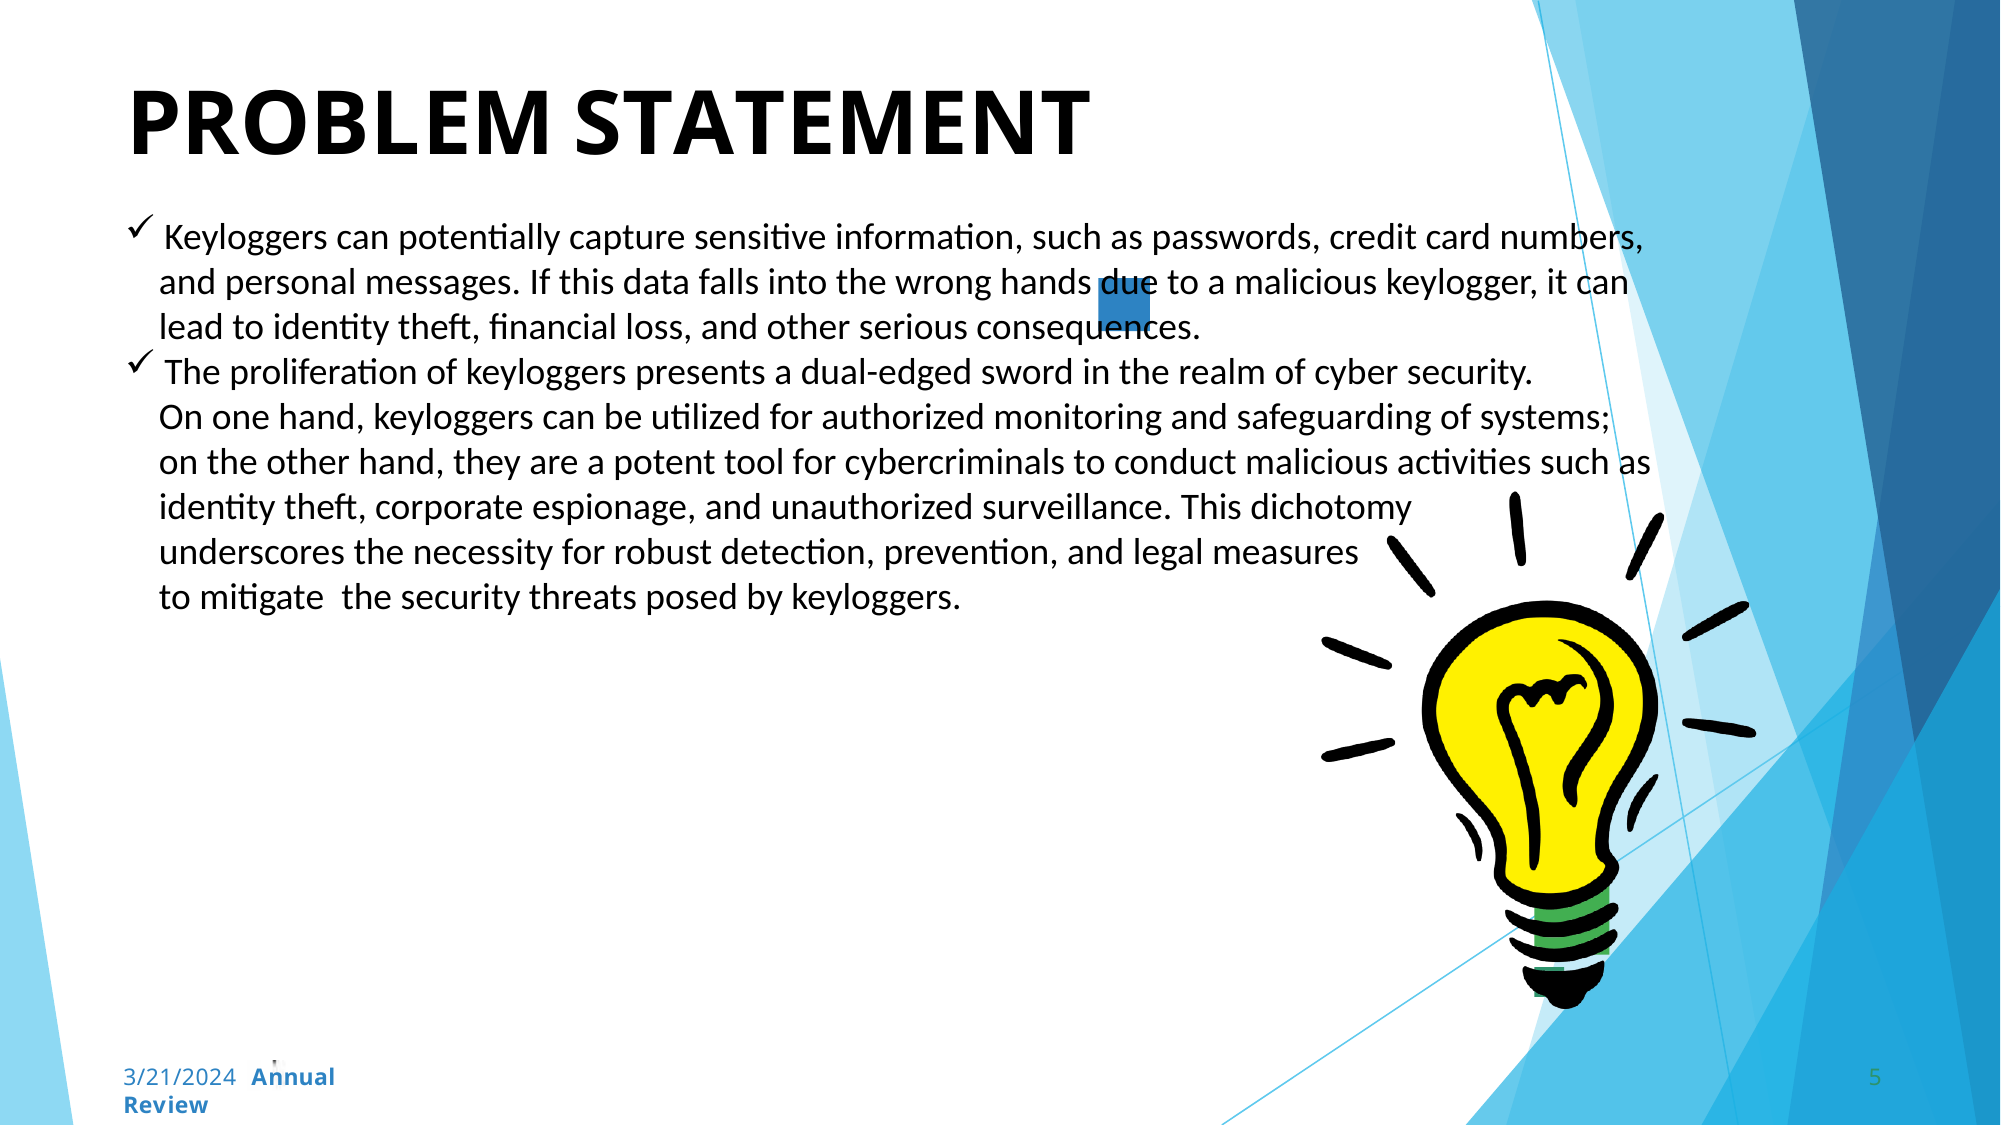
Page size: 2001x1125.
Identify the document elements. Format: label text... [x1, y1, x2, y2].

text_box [1310, 480, 1765, 1016]
slide_number 5 [1862, 1061, 1888, 1125]
title PROBLEM STATEMENT [123, 63, 1877, 254]
picture [110, 1060, 463, 1094]
text_box 3/21/2024 Annual Review [121, 1103, 417, 1118]
list Keyloggers can potentially capture sensitive information, such as passwords, credit card numbers, and personal messages. If this data falls into the wrong hands due to a malicious keylogger, it can lead to identity theft, financial loss, and other serious consequences. The proliferation of keyloggers presents a dual-edged sword in the realm of cyber security. On one hand, keyloggers can be utilized for authorized monitoring and safeguarding of systems; on the other hand, they are a potent tool for cybercriminals to conduct malicious activities such as identity theft, corporate espionage, and unauthorized surveillance. This dichotomy underscores the necessity for robust detection, prevention, and legal measures to mitigate the security threats posed by keyloggers. [125, 212, 1925, 667]
